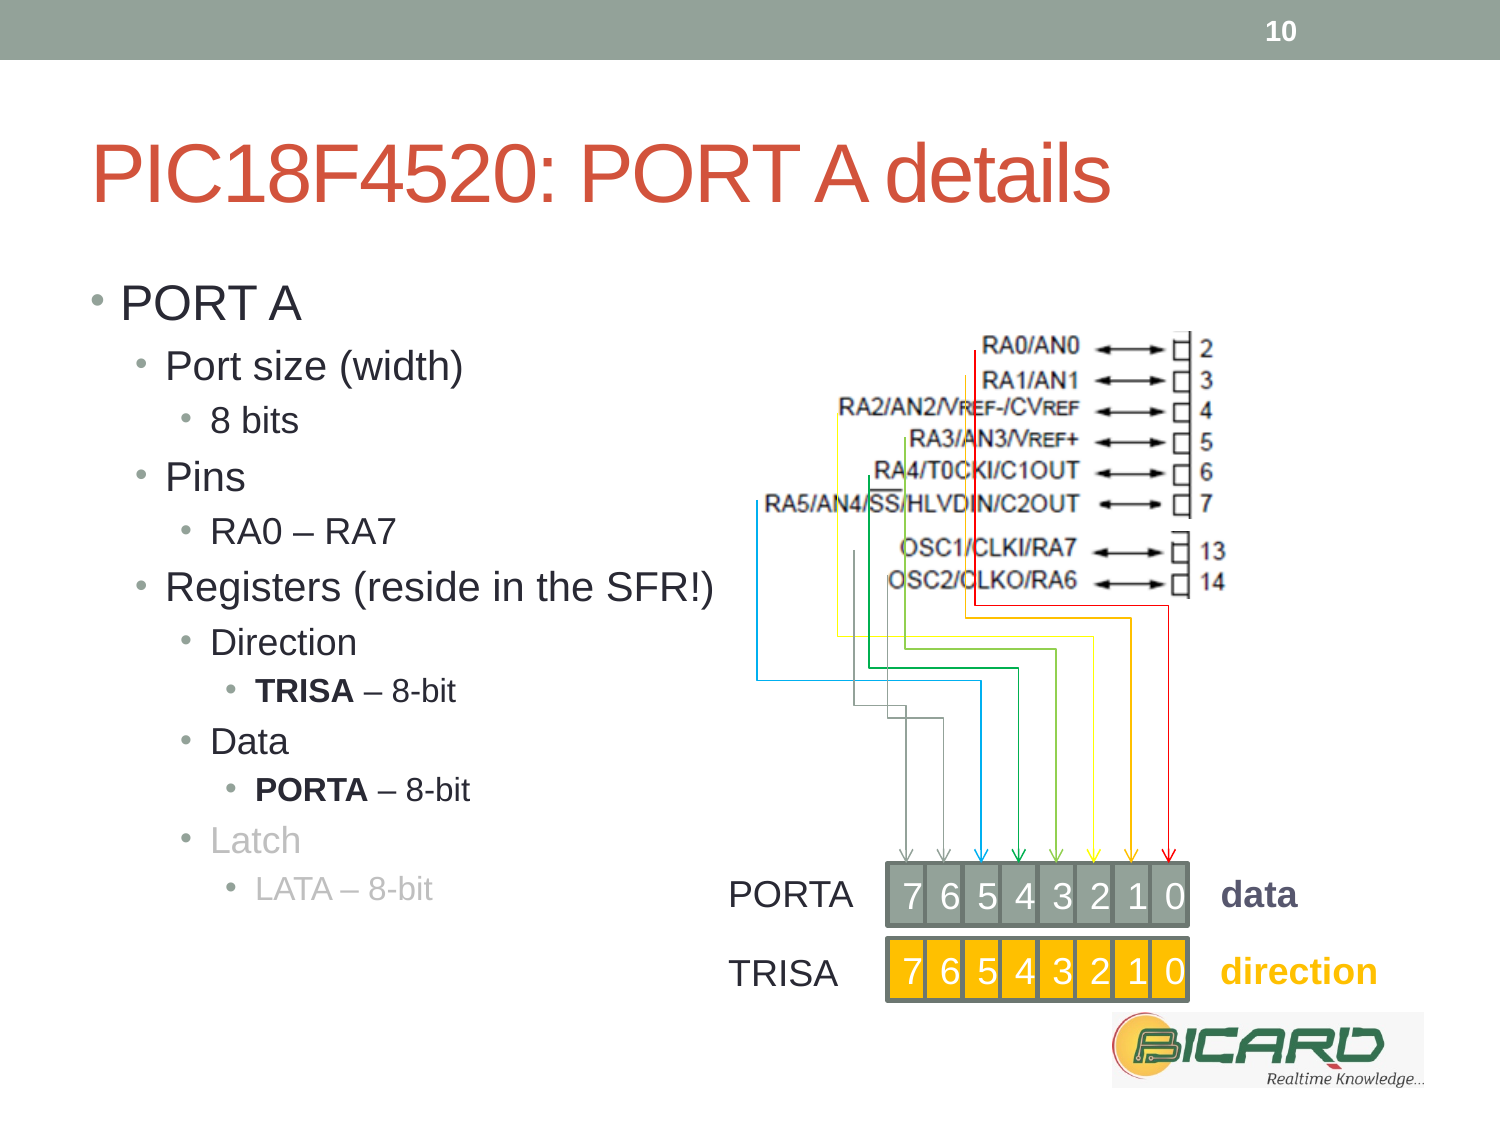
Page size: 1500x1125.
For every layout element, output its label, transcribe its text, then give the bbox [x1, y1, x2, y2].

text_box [1058, 734, 1192, 767]
text_box 7 [885, 861, 923, 928]
text_box 7 [885, 936, 923, 1003]
text_box 6 [923, 936, 960, 1003]
text_box TRISA [713, 941, 854, 1002]
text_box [771, 690, 1060, 748]
text_box 4 [998, 936, 1035, 1003]
text_box 5 [960, 861, 998, 928]
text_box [1196, 509, 1329, 704]
title PIC18F4520: PORT A details [75, 87, 1425, 250]
text_box 5 [960, 936, 998, 1003]
text_box 1 [1110, 861, 1148, 928]
text_box 2 [1073, 936, 1110, 1003]
text_box data [1205, 862, 1313, 923]
text_box 1 [1110, 936, 1148, 1003]
list PORT A Port size (width) 8 bits Pins RA0 – RA7 Registers (reside in the SFR!) Direction TRISA – 8-bit Data PORTA – 8-bit Latch LATA – 8-bit [75, 262, 1425, 1063]
text_box 4 [998, 861, 1035, 928]
text_box 0 [1148, 861, 1190, 928]
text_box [723, 680, 1038, 733]
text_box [1198, 536, 1293, 703]
text_box direction [1205, 939, 1394, 1000]
text_box 0 [1148, 936, 1190, 1003]
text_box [687, 569, 1051, 794]
picture [749, 330, 1226, 509]
slide_number 10 [1250, 3, 1425, 57]
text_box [739, 509, 1192, 571]
text_box 6 [923, 861, 960, 928]
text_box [1058, 574, 1194, 727]
text_box 3 [1035, 861, 1073, 928]
picture [1112, 1063, 1424, 1088]
text_box 3 [1035, 936, 1073, 1003]
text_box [1058, 593, 1139, 745]
text_box PORTA [713, 862, 869, 923]
text_box 2 [1073, 861, 1110, 928]
